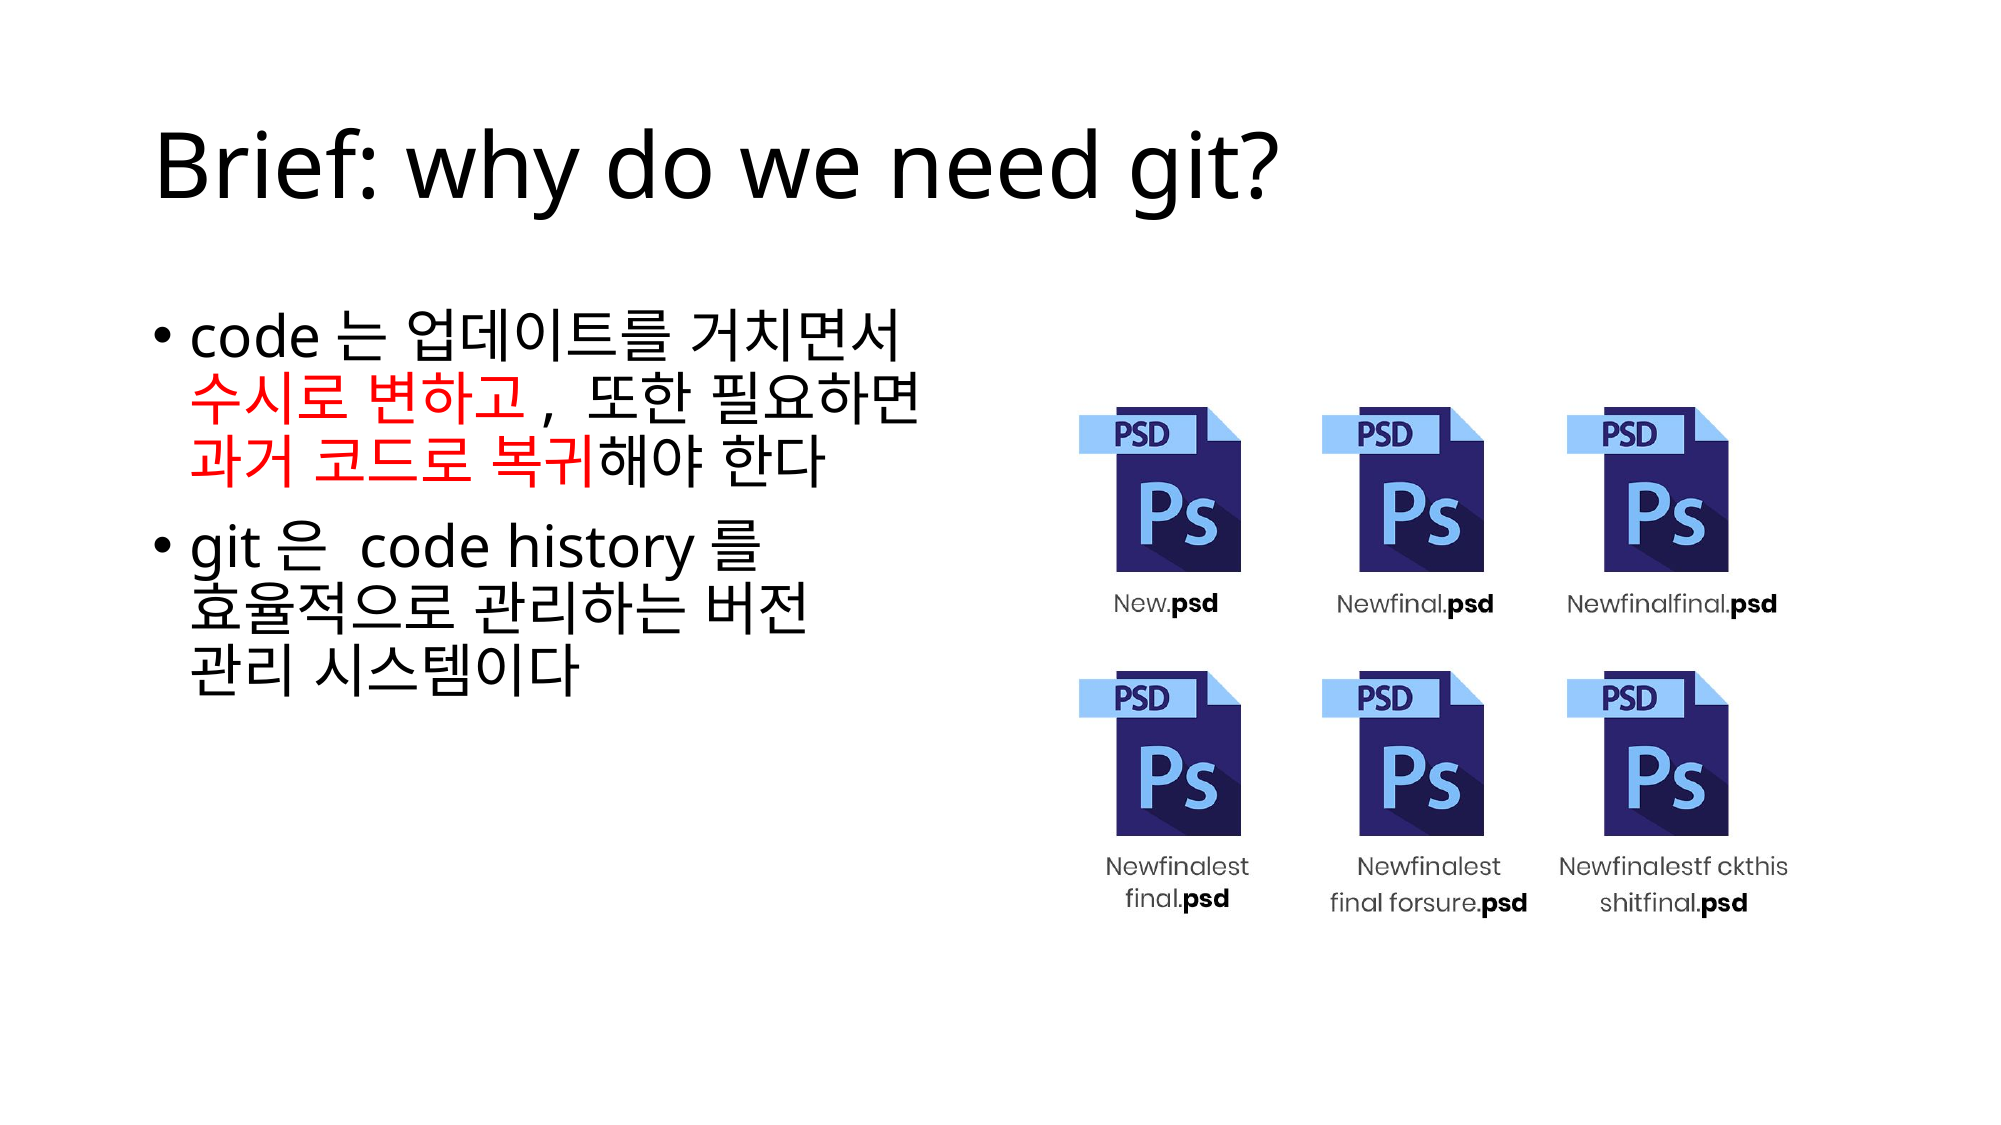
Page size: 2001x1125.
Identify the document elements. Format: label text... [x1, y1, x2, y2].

title Brief: why do we need git? [137, 59, 1863, 278]
list code는 업데이트를 거치면서 수시로 변하고, 또한 필요하면 과거 코드로 복귀해야 한다 git은 code history를 효율적으로 관리하는 버전 관리 시스템이다 [137, 299, 942, 1014]
picture [1058, 376, 1801, 936]
